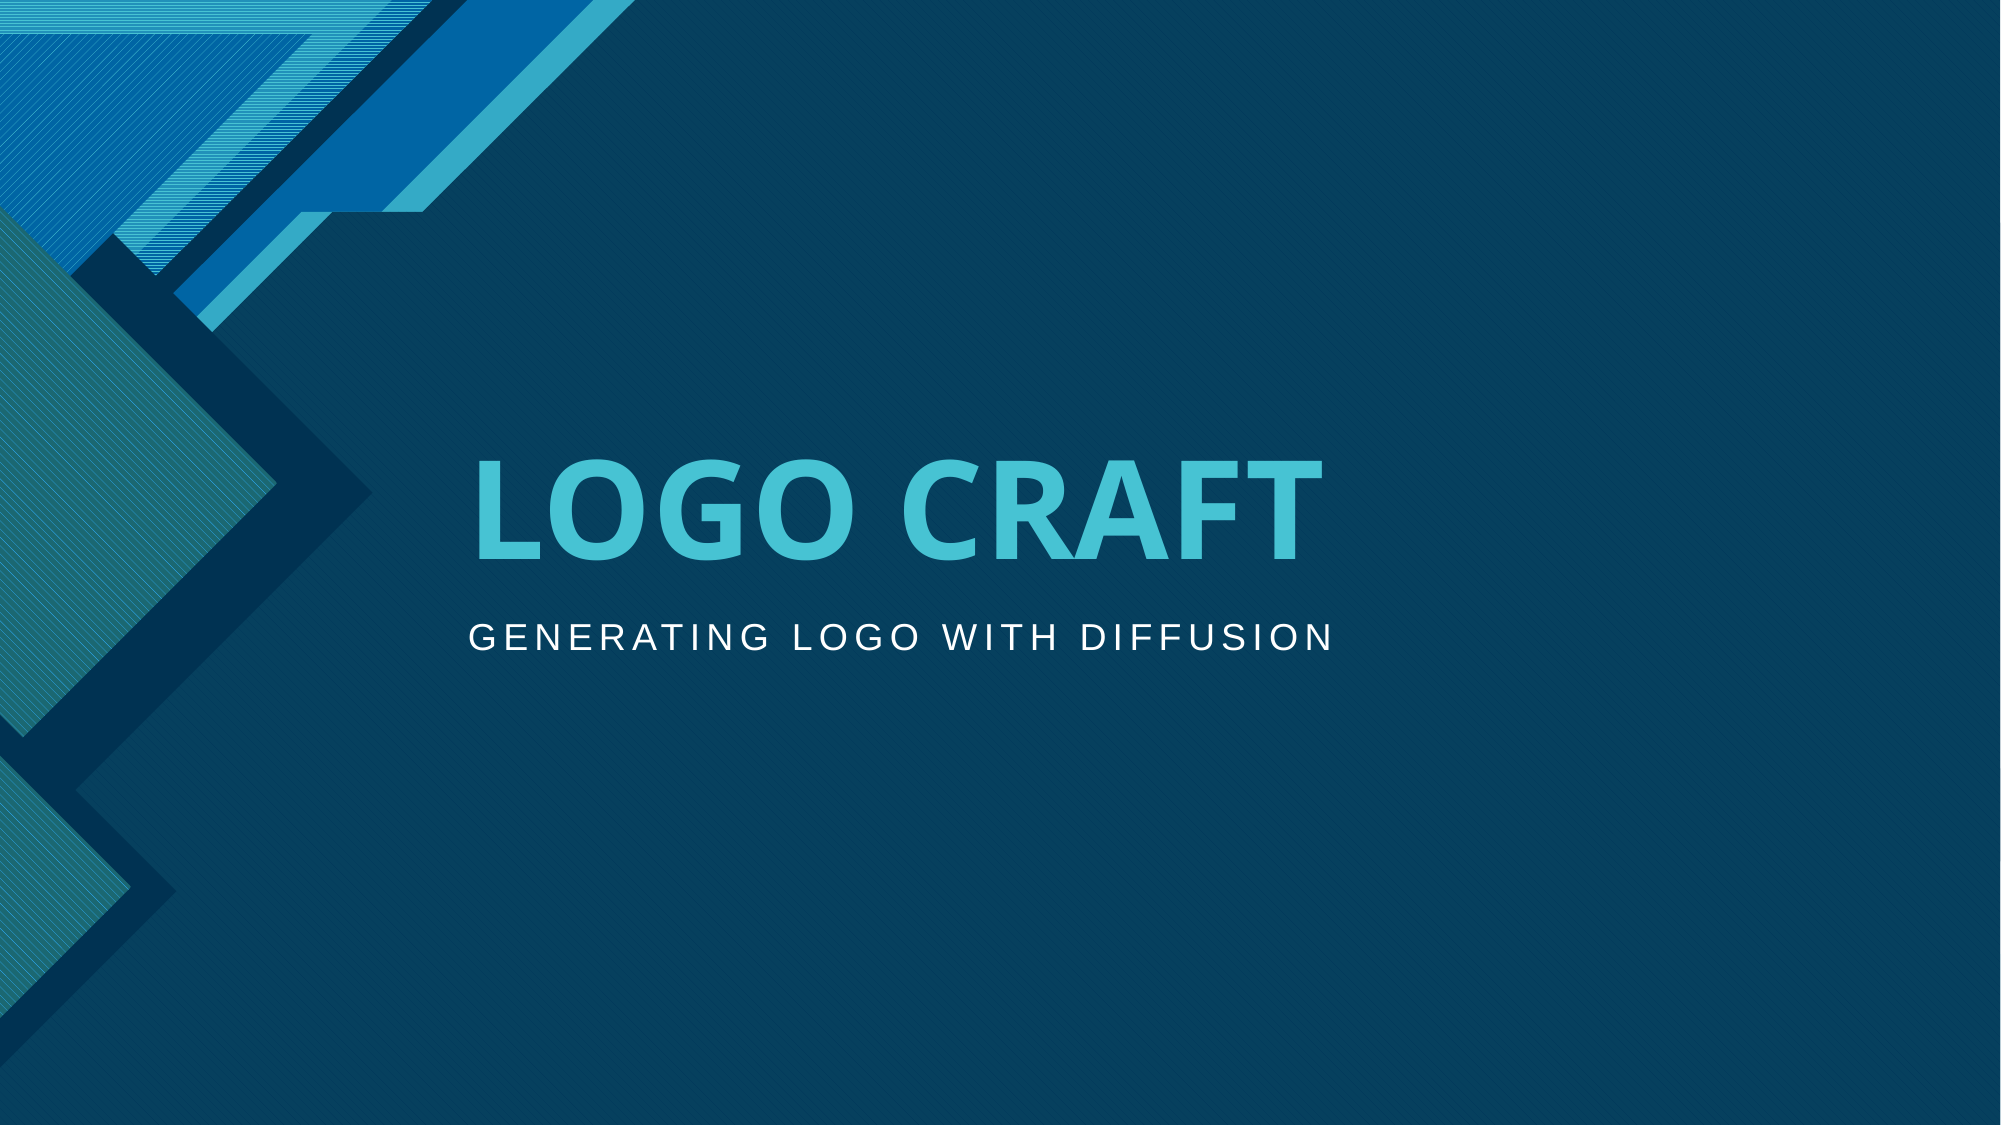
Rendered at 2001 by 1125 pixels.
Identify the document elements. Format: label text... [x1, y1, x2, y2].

subtitle GENERATING LOGO WITH DIFFUSION [453, 610, 1614, 753]
title LOGO CRAFT [453, 393, 1614, 597]
